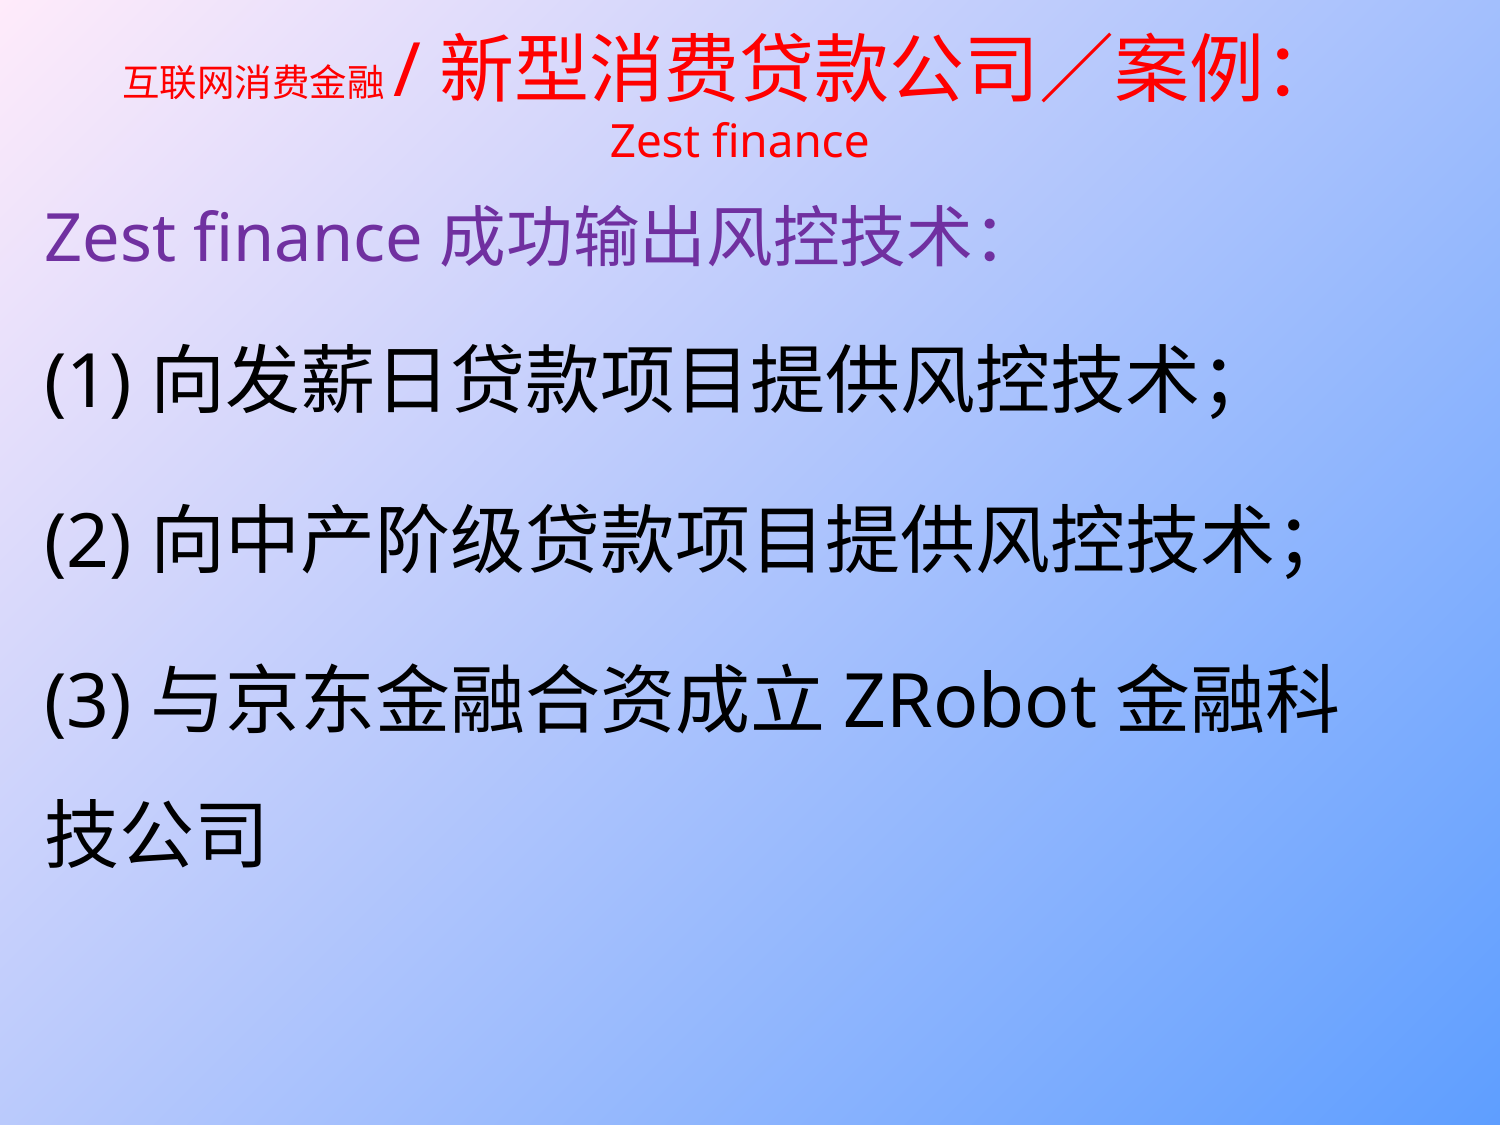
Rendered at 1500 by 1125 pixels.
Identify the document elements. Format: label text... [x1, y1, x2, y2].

list Zest finance成功输出风控技术： (1)向发薪日贷款项目提供风控技术； (2)向中产阶级贷款项目提供风控技术； (3)与京东金融合资成立ZRobot金融科技公司 [29, 187, 1425, 1005]
title 互联网消费金融/新型消费贷款公司／案例：Zest finance [64, 0, 1415, 187]
